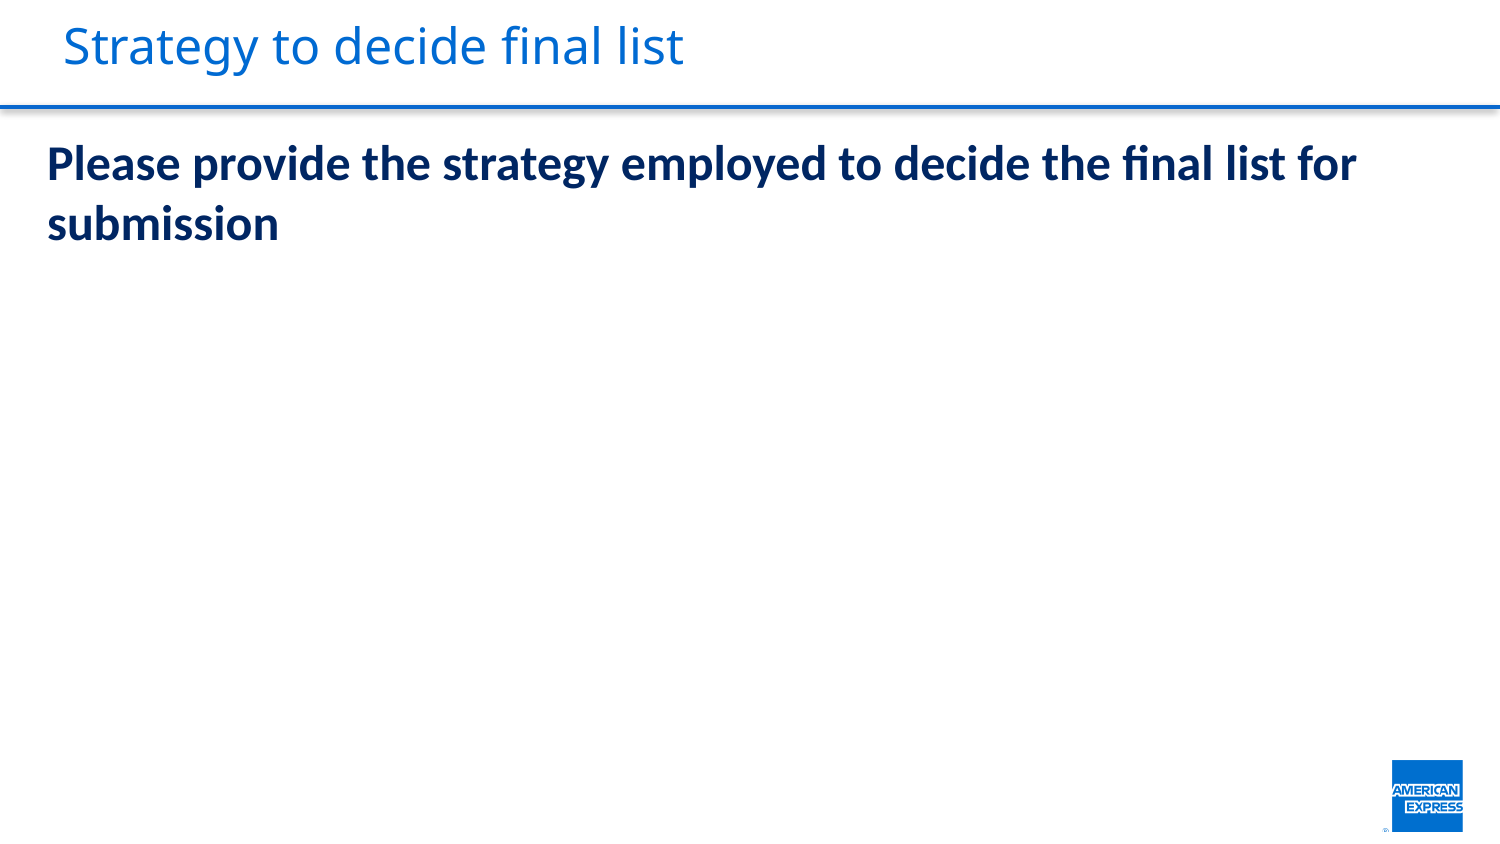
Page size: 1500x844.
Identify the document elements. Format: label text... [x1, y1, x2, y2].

title Strategy to decide final list [63, 24, 1414, 103]
text_box Please provide the strategy employed to decide the final list for submission [32, 123, 1477, 319]
title Strategy to decide final list [63, 118, 1414, 123]
